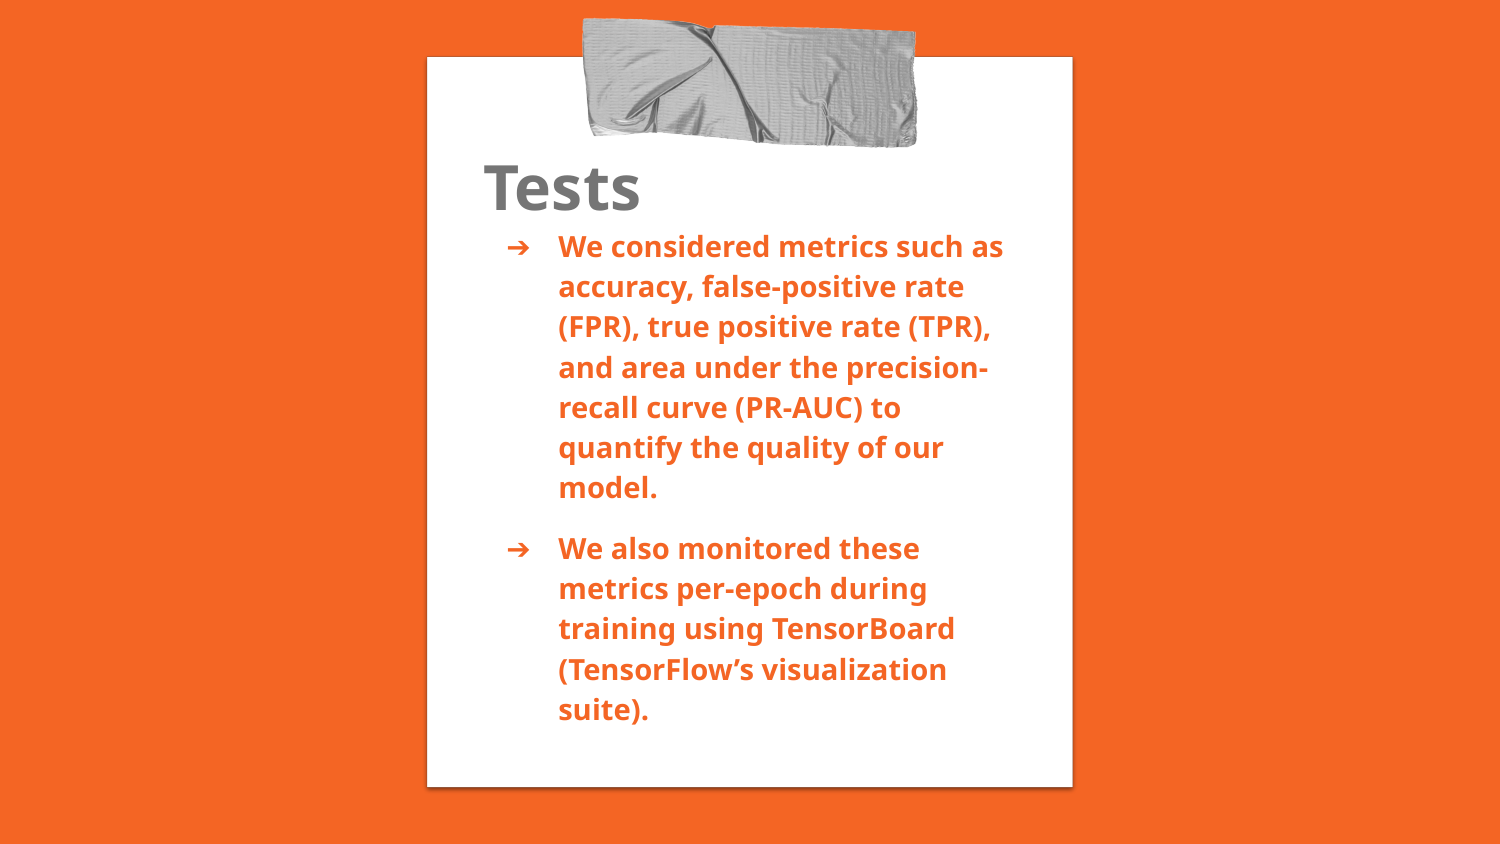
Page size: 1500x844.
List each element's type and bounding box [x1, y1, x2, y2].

picture [400, 16, 1100, 818]
